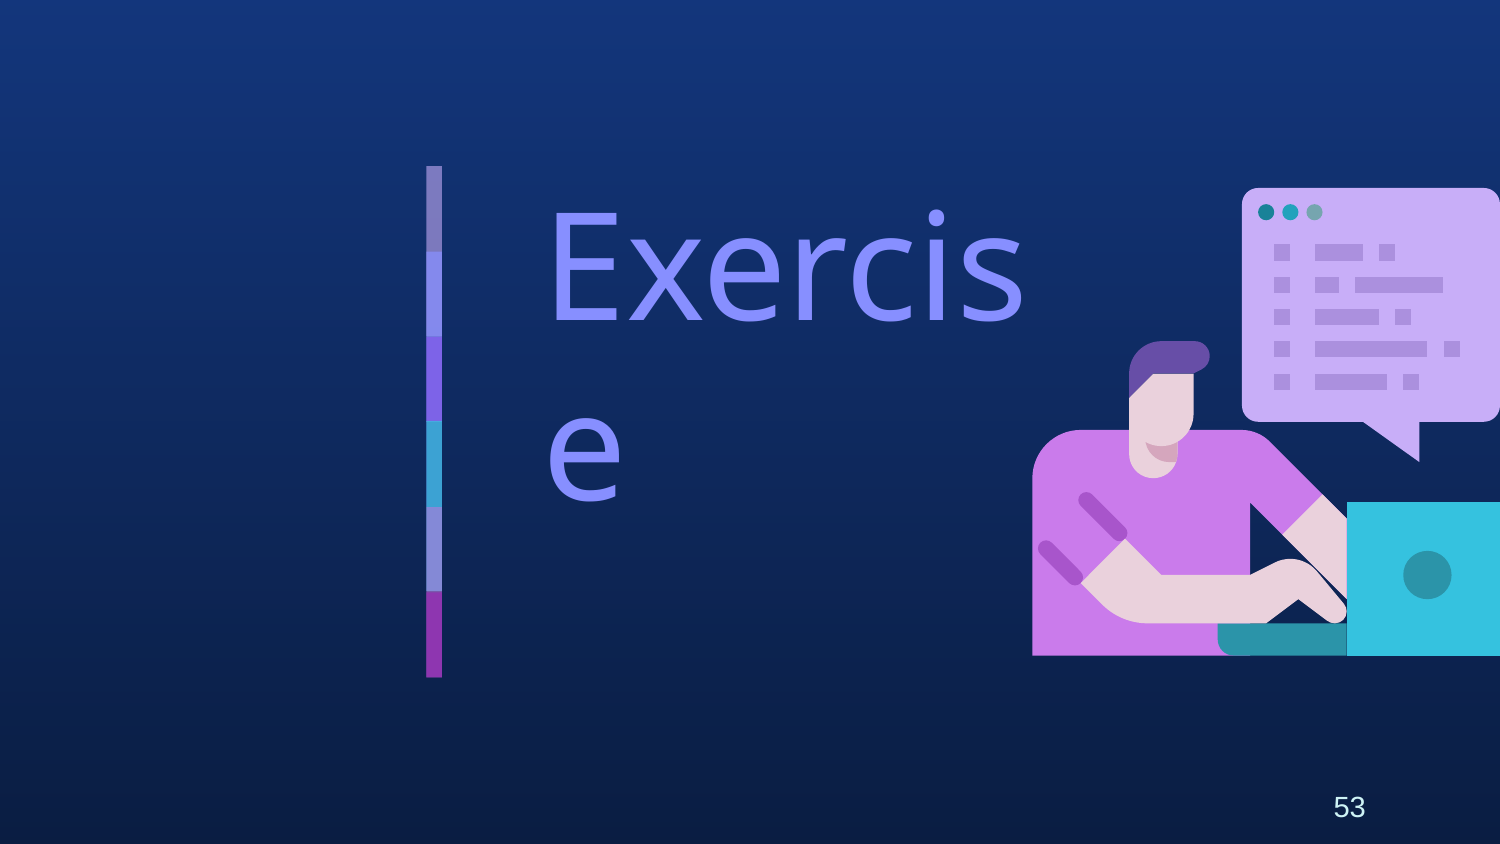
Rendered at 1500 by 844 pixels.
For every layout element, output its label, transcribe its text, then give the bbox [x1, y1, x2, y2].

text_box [1032, 187, 1500, 656]
text_box 53 [874, 780, 1381, 826]
title Exercise [527, 249, 1027, 452]
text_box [425, 165, 443, 678]
